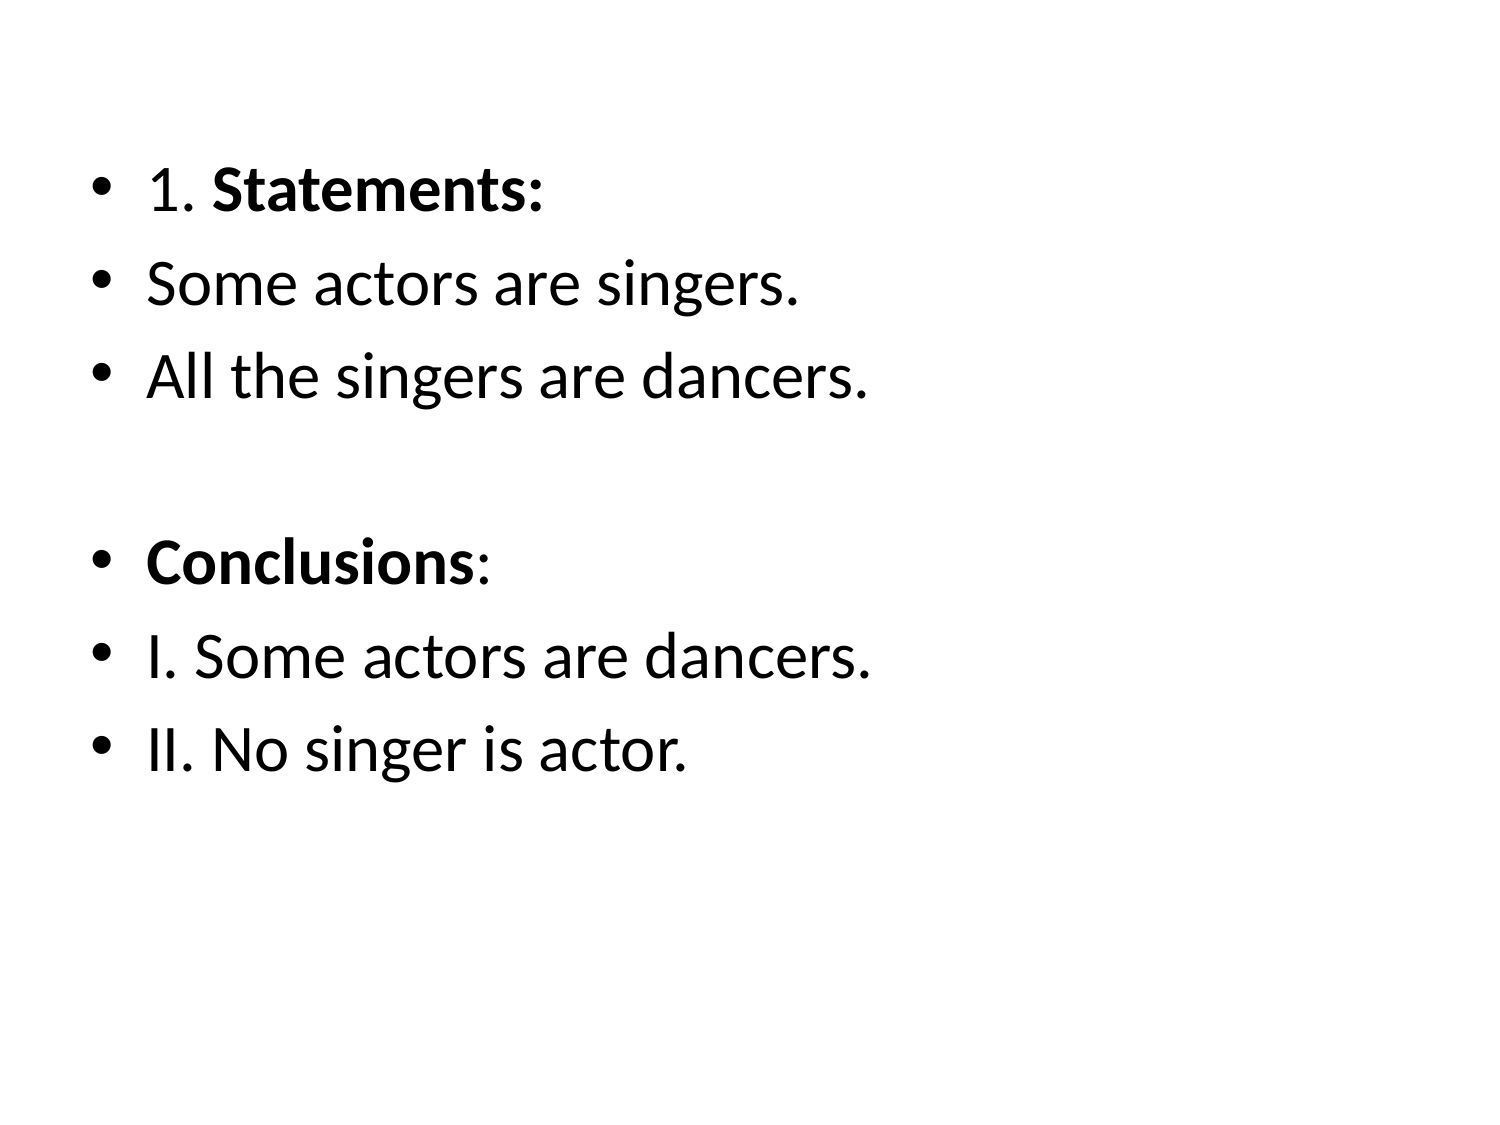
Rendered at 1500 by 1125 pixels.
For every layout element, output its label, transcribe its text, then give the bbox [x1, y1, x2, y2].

list 1. Statements: Some actors are singers. All the singers are dancers. Conclusions: I. Some actors are dancers. II. No singer is actor. [75, 137, 1425, 1005]
